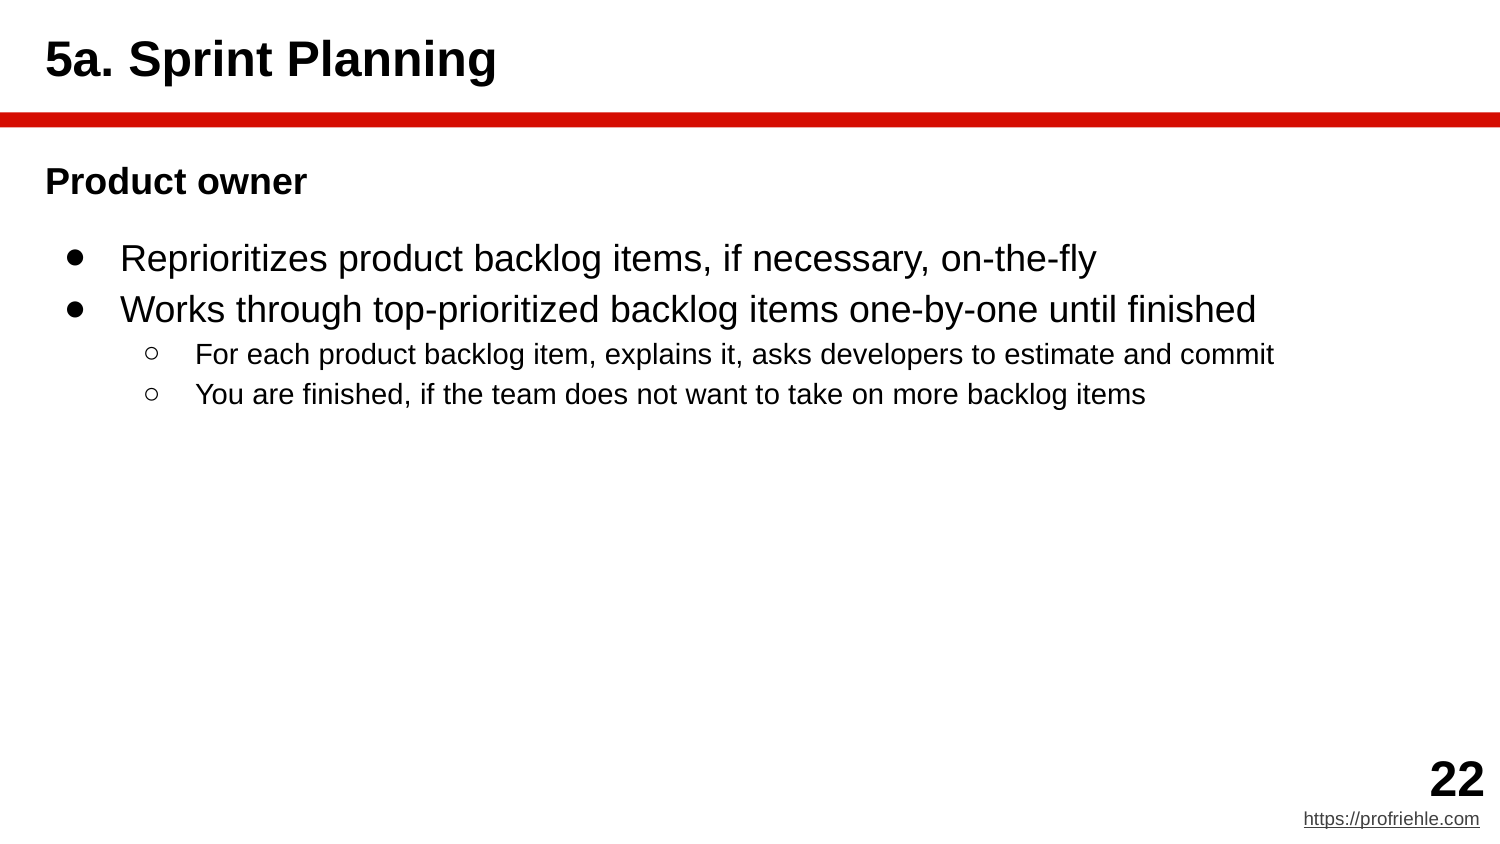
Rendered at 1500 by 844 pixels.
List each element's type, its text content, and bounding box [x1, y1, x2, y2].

list Product owner Reprioritizes product backlog items, if necessary, on-the-fly Works through top-prioritized backlog items one-by-one until finished For each product backlog item, explains it, asks developers to estimate and commit You are finished, if the team does not want to take on more backlog items [45, 150, 1455, 825]
slide_number ‹#› https://profriehle.com [1200, 724, 1500, 844]
title 5a. Sprint Planning [0, 0, 1500, 113]
